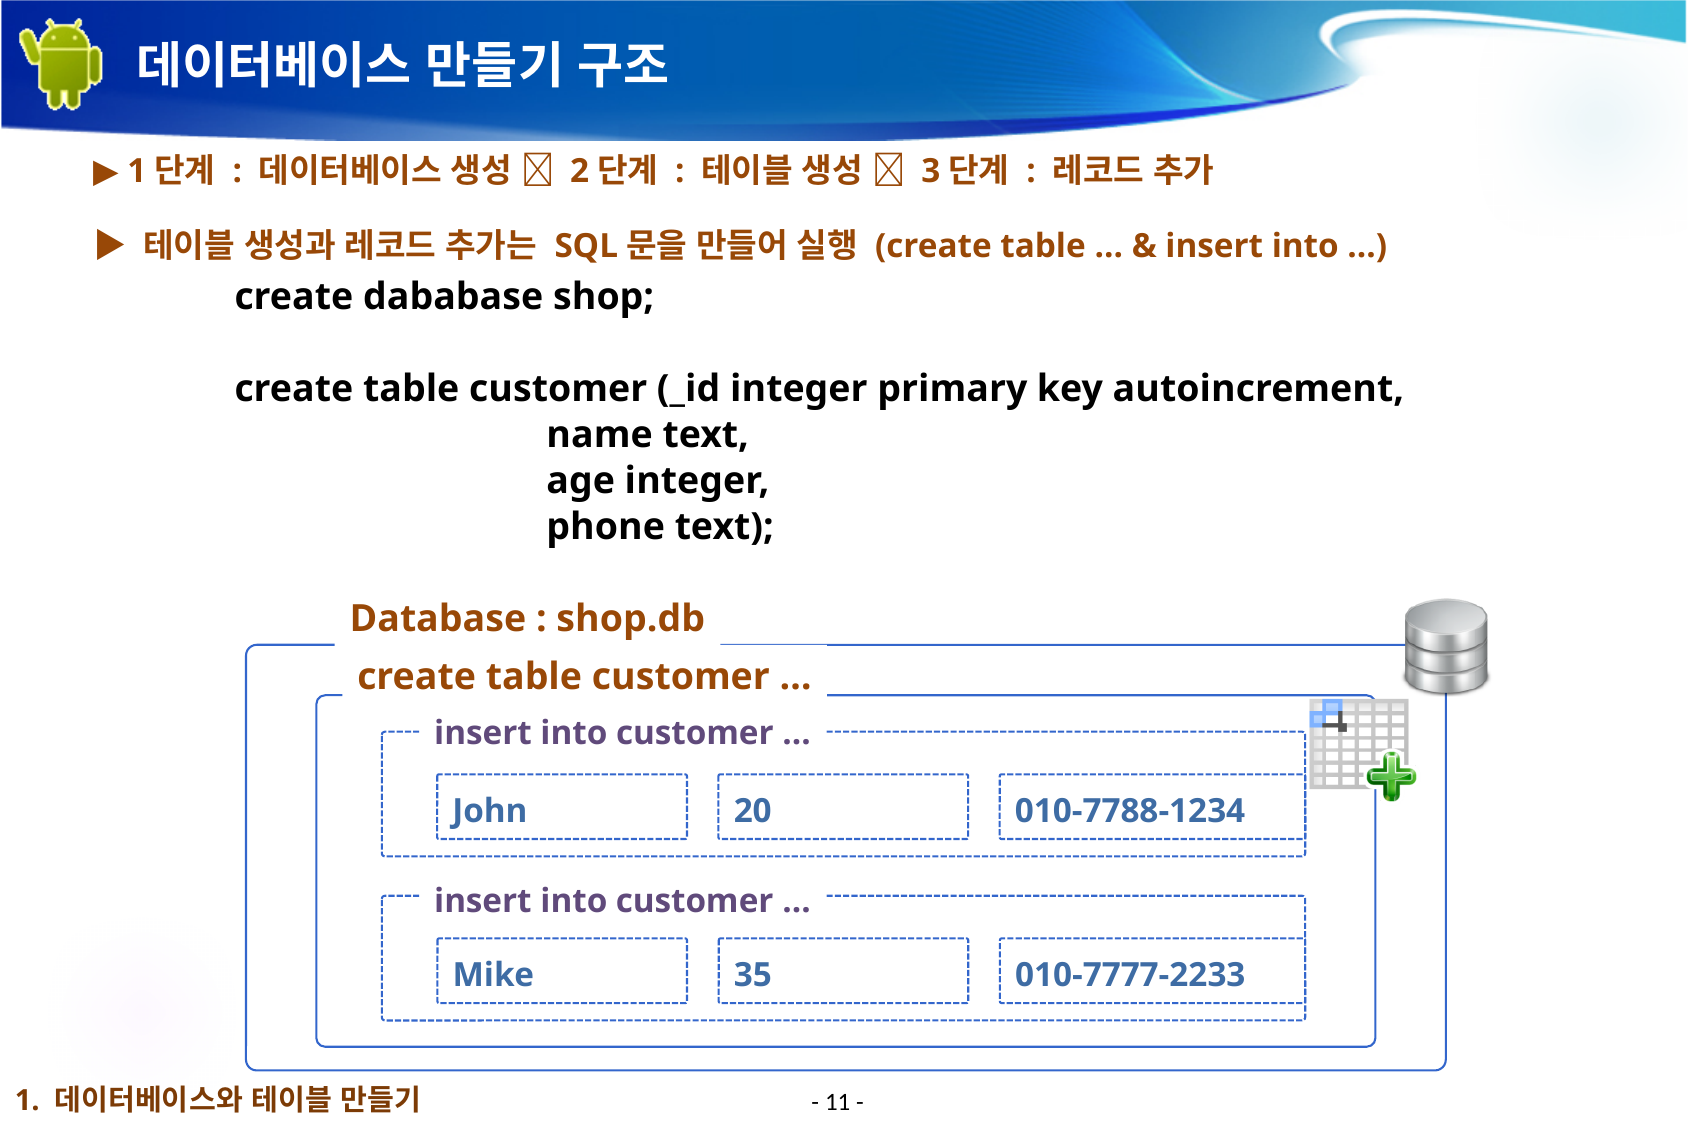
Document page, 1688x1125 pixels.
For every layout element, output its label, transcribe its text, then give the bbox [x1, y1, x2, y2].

text_box [379, 893, 1308, 1023]
text_box ▶ 1단계 : 데이터베이스 생성  2단계 : 테이블 생성  3단계 : 레코드 추가 ▶ 테이블 생성과 레코드 추가는 SQL문을 만들어 실행 (create table … & insert into …) [78, 131, 1614, 272]
text_box 20 [716, 772, 971, 842]
picture [1292, 591, 1499, 810]
text_box Database : shop.db [334, 590, 721, 647]
text_box 010-7788-1234 [997, 772, 1308, 842]
text_box insert into customer … [419, 704, 827, 759]
text_box insert into customer … [419, 871, 827, 926]
text_box [379, 729, 1308, 859]
picture [0, 0, 1688, 141]
text_box Mike [435, 936, 690, 1006]
text_box [243, 642, 1448, 1073]
text_box create table customer … [342, 644, 827, 705]
text_box 010-7777-2233 [997, 936, 1308, 1006]
title 데이터베이스 만들기 구조 [134, 31, 701, 96]
text_box create dababase shop; create table customer (_id integer primary key autoincrement, name text, age integer, phone text); [219, 243, 1503, 590]
text_box John [435, 772, 690, 842]
text_box [314, 693, 1378, 1049]
text_box 1. 데이터베이스와 테이블 만들기 [0, 1056, 635, 1124]
text_box 35 [716, 936, 971, 1006]
